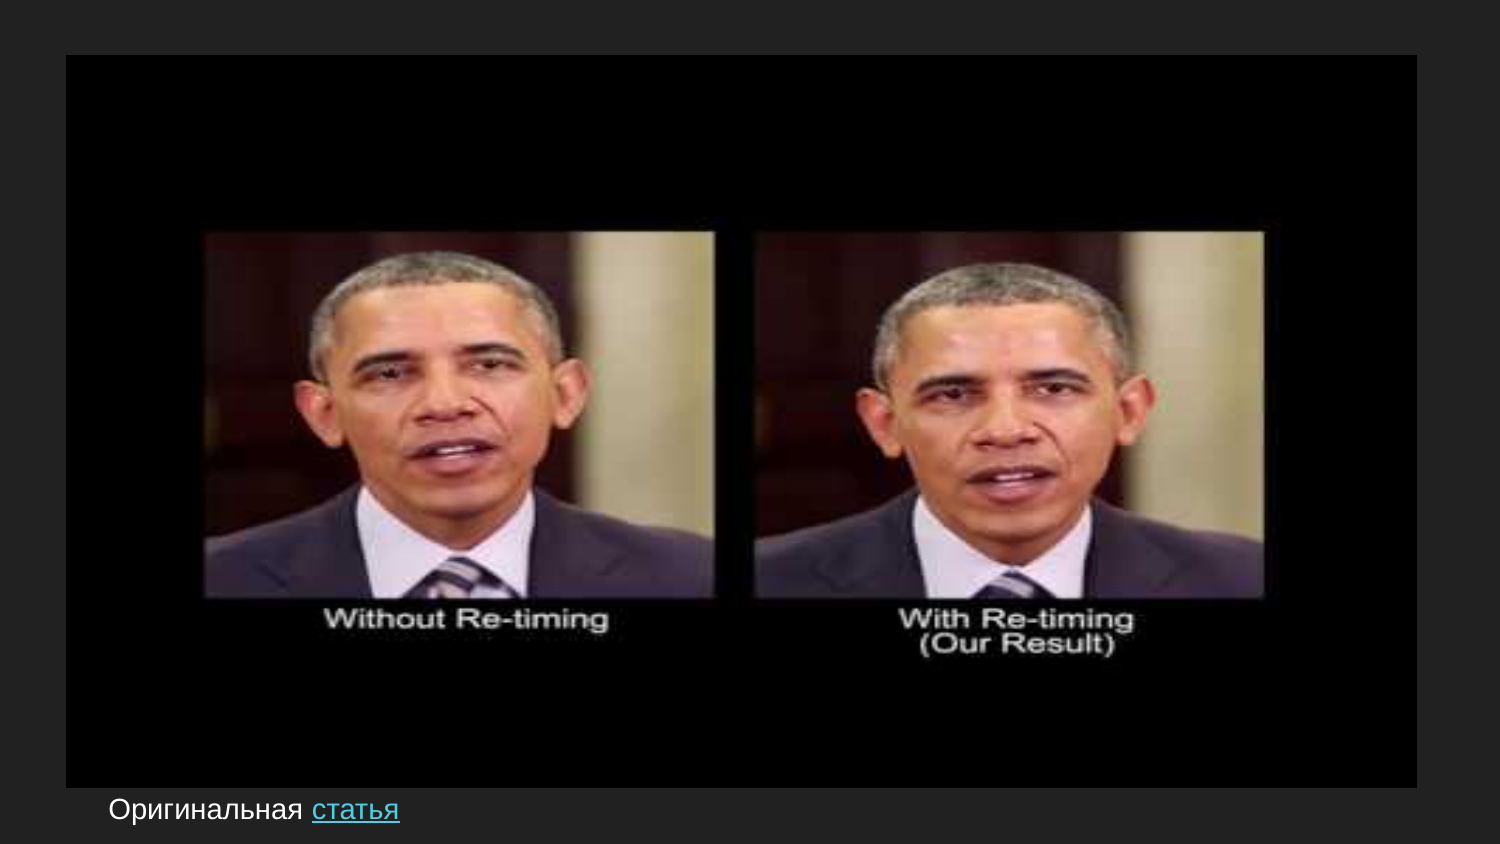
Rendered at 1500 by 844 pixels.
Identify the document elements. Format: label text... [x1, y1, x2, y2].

picture [66, 55, 1417, 788]
text_box Оригинальная статья [93, 797, 505, 831]
